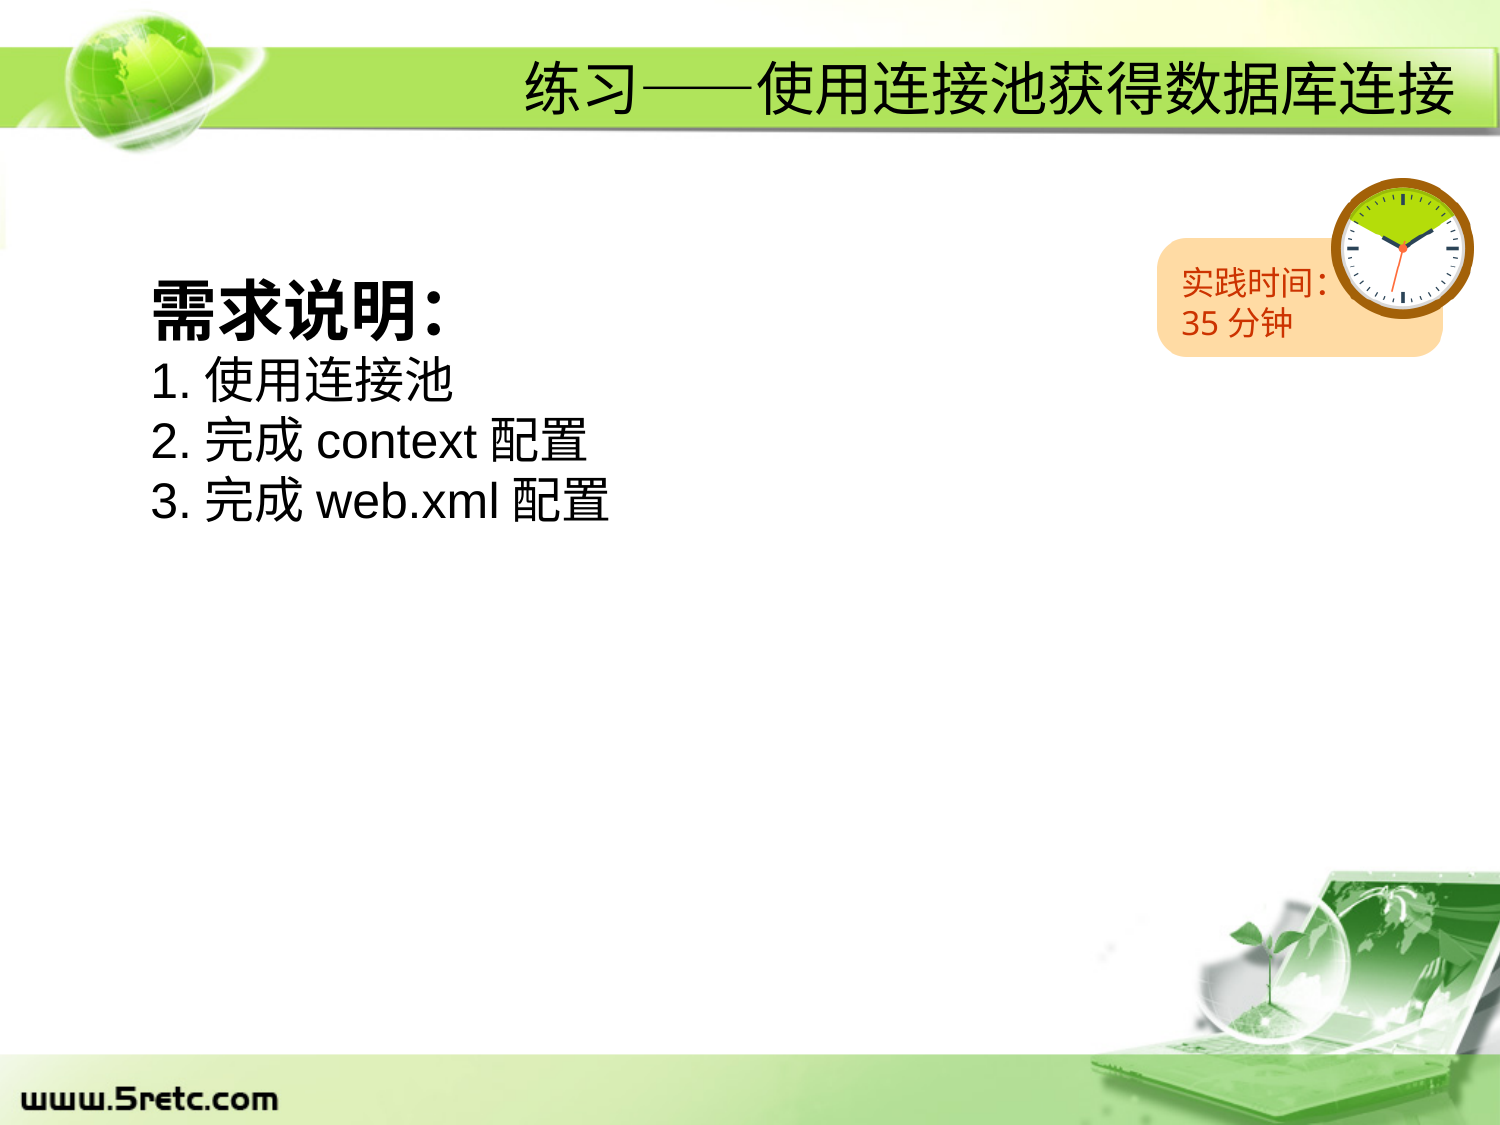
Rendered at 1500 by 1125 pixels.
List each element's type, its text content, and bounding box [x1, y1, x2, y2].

picture [0, 0, 1500, 1125]
text_box 需求说明： 1.使用连接池 2.完成context配置 3.完成web.xml配置 [135, 261, 989, 597]
title 练习——使用连接池获得数据库连接 [120, 13, 1471, 161]
